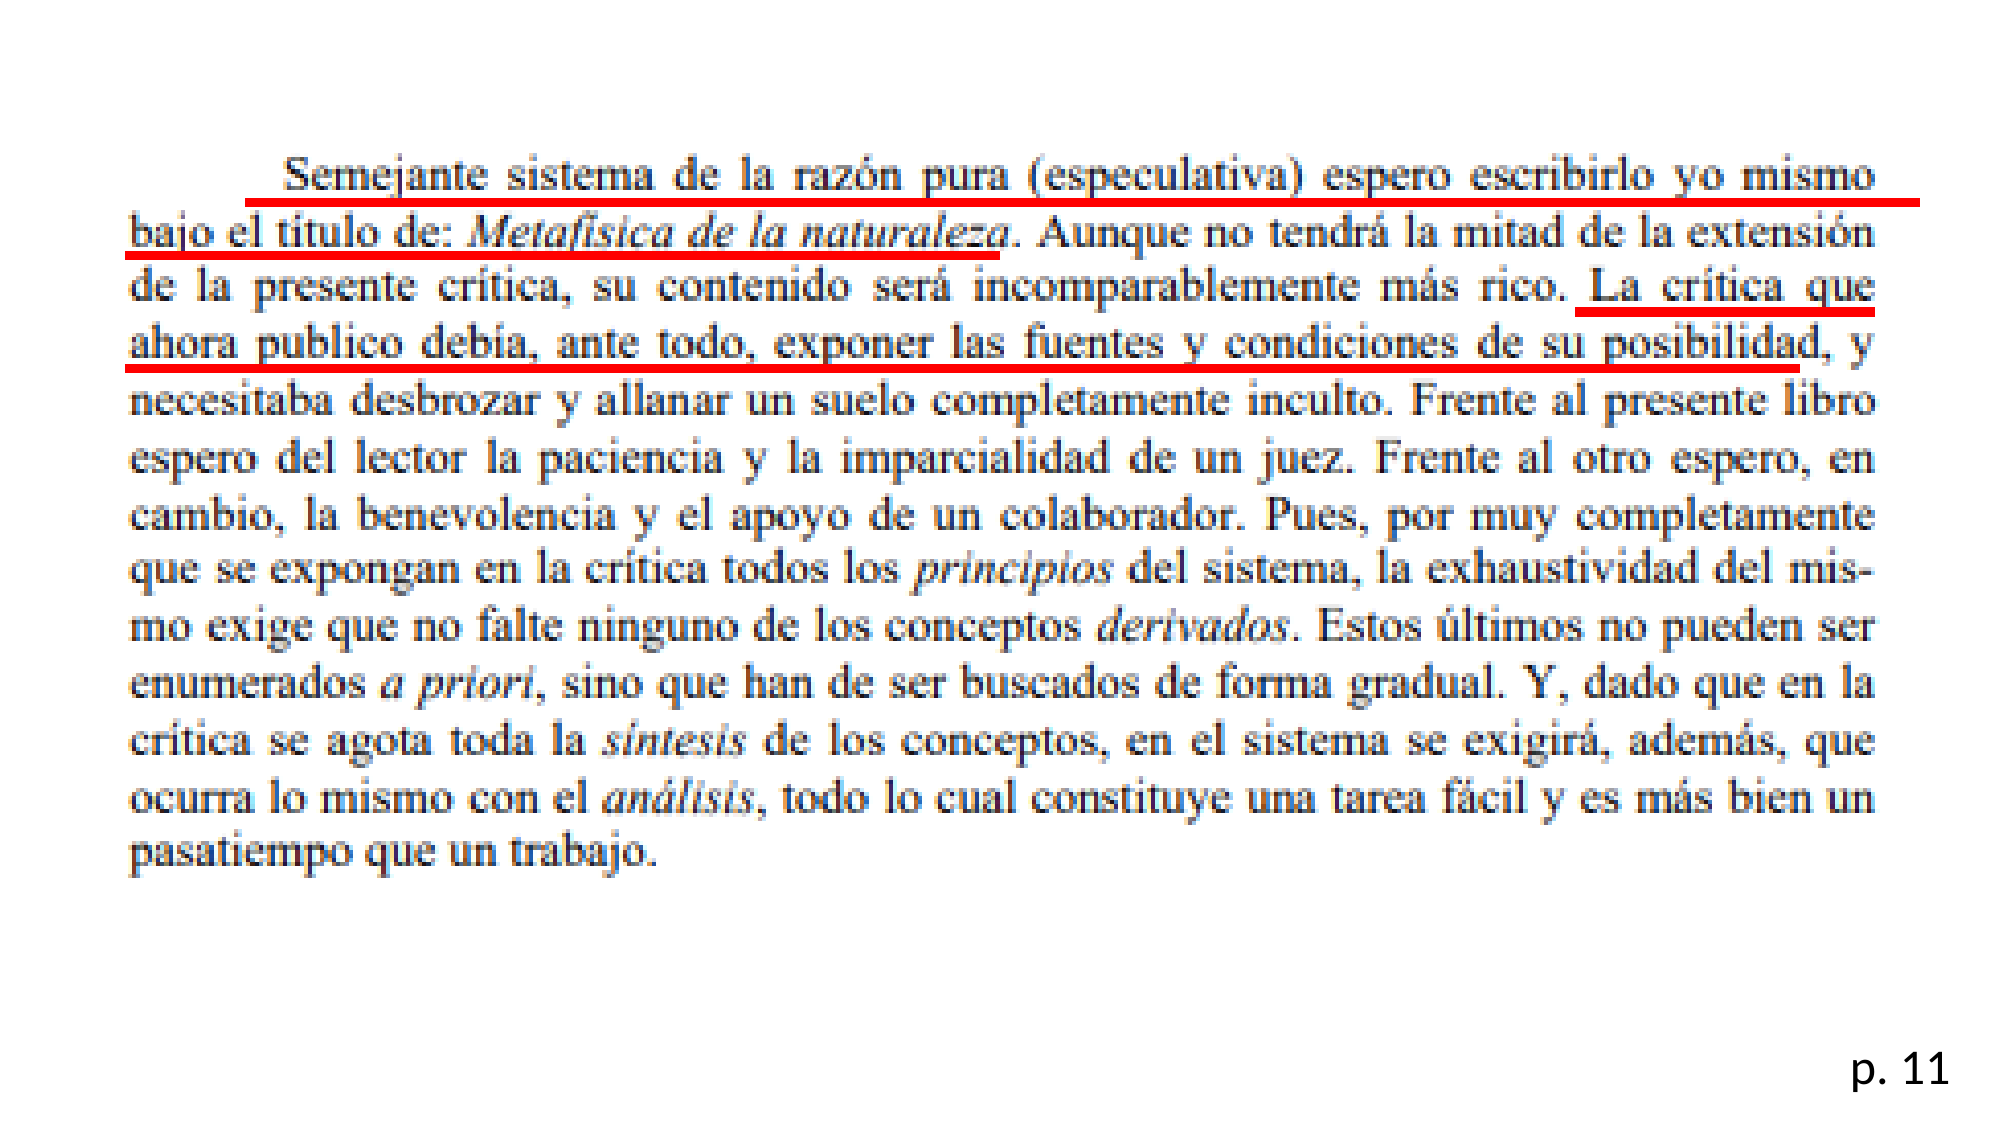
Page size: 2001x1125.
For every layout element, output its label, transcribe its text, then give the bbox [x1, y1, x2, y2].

picture [79, 129, 1921, 891]
subtitle p. 11 [1800, 1033, 2000, 1125]
